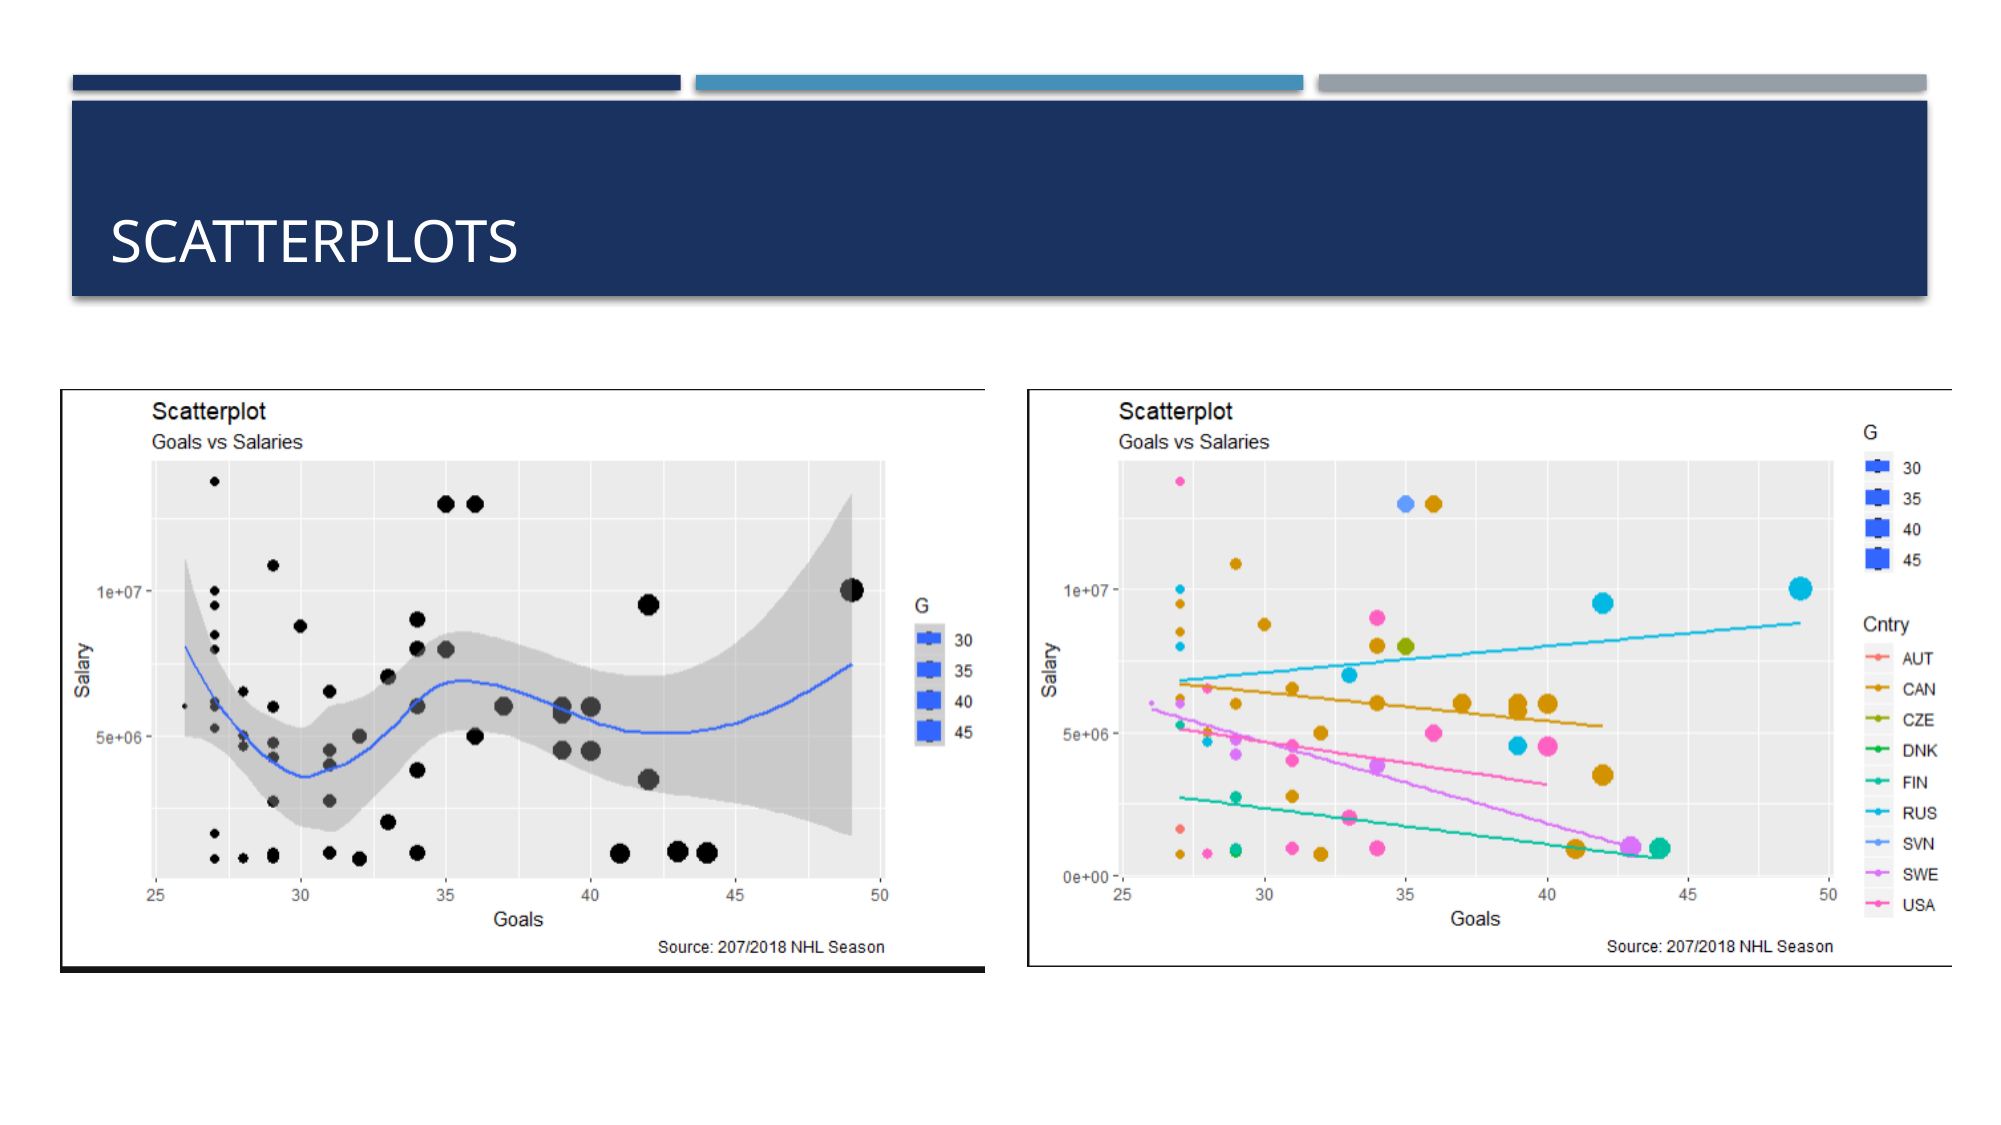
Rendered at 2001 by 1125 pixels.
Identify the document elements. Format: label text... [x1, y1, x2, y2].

title Scatterplots [95, 115, 1905, 282]
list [59, 388, 985, 973]
picture [1026, 388, 1952, 967]
